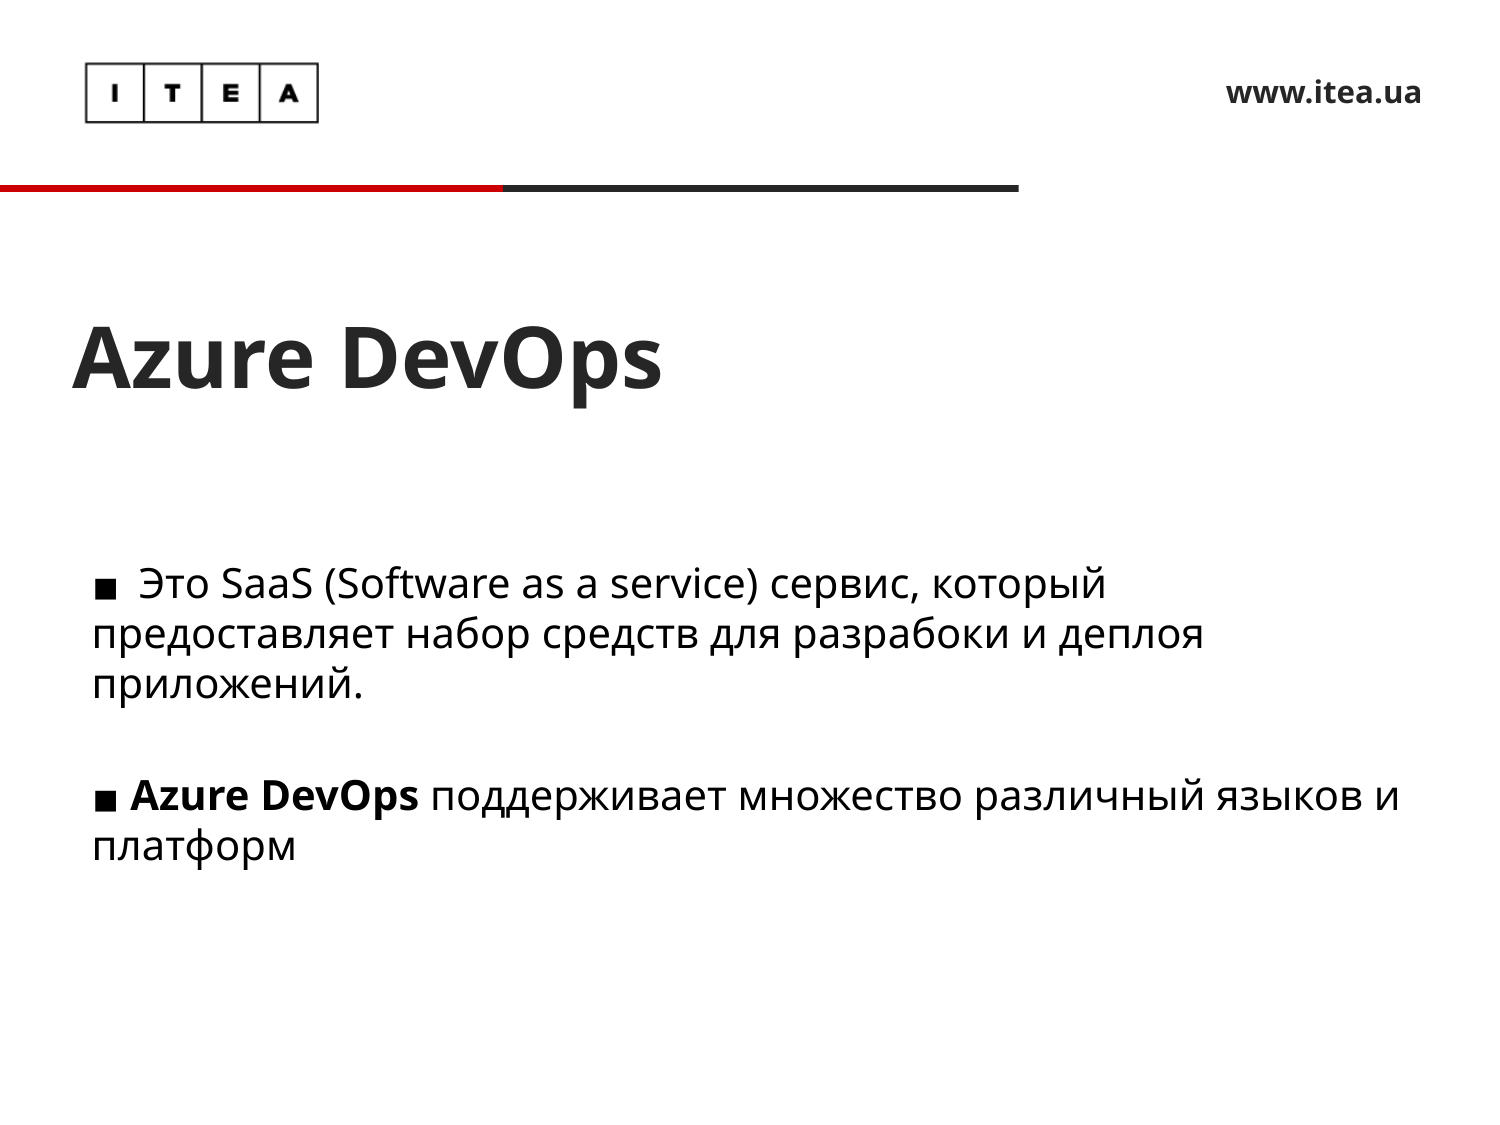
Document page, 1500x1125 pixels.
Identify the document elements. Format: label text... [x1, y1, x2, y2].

text_box [0, 185, 503, 192]
picture [57, 49, 344, 133]
text_box www.itea.ua [1172, 66, 1477, 115]
text_box Это SaaS (Software as a service) сервис, который предоставляет набор средств для разрабоки и деплоя приложений. Azure DevOps поддерживает множество различный языков и платформ [76, 414, 1419, 1011]
text_box [503, 185, 1019, 192]
title Azure DevOps [57, 261, 1443, 449]
